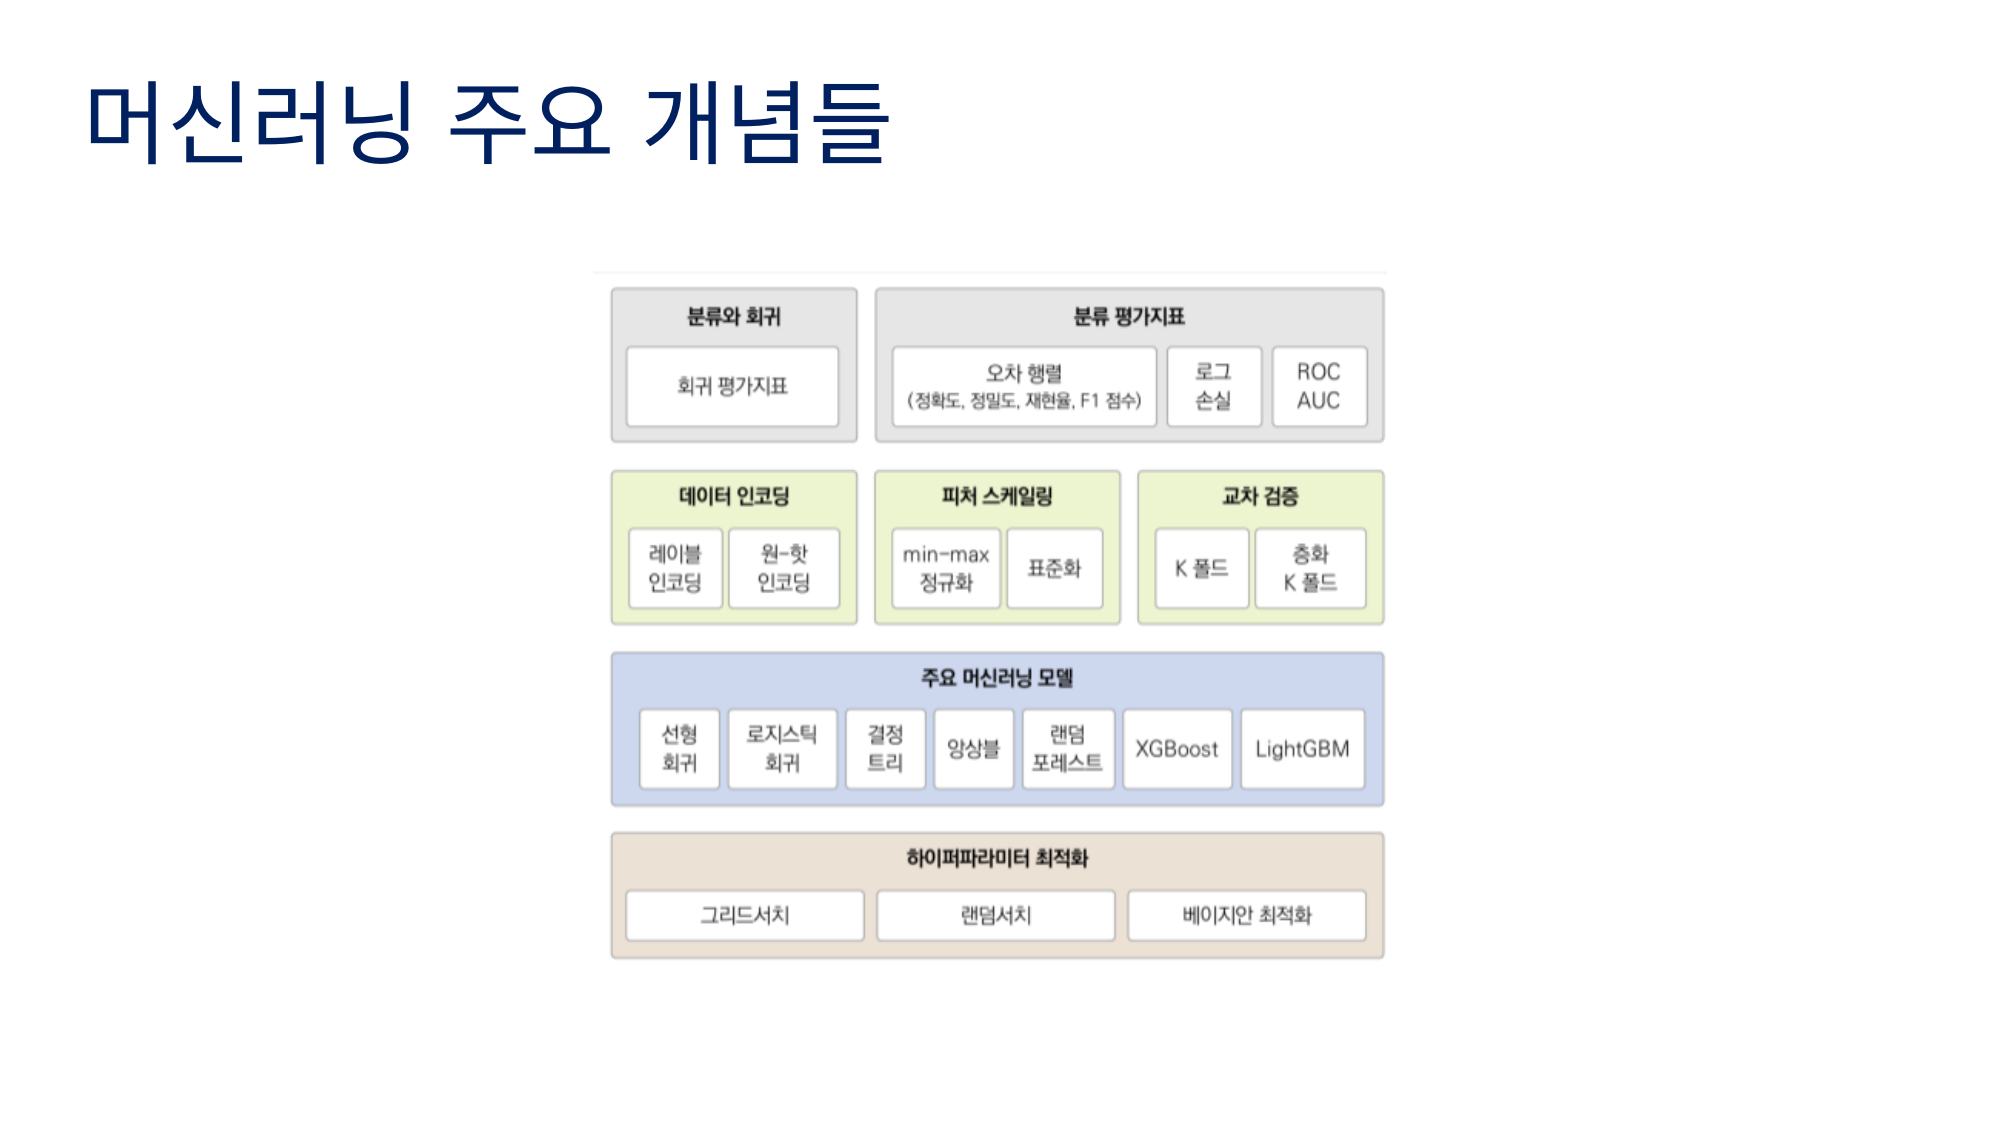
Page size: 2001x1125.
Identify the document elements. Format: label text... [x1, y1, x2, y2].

picture [593, 264, 1407, 979]
title 머신러닝 주요 개념들 [68, 46, 1679, 209]
